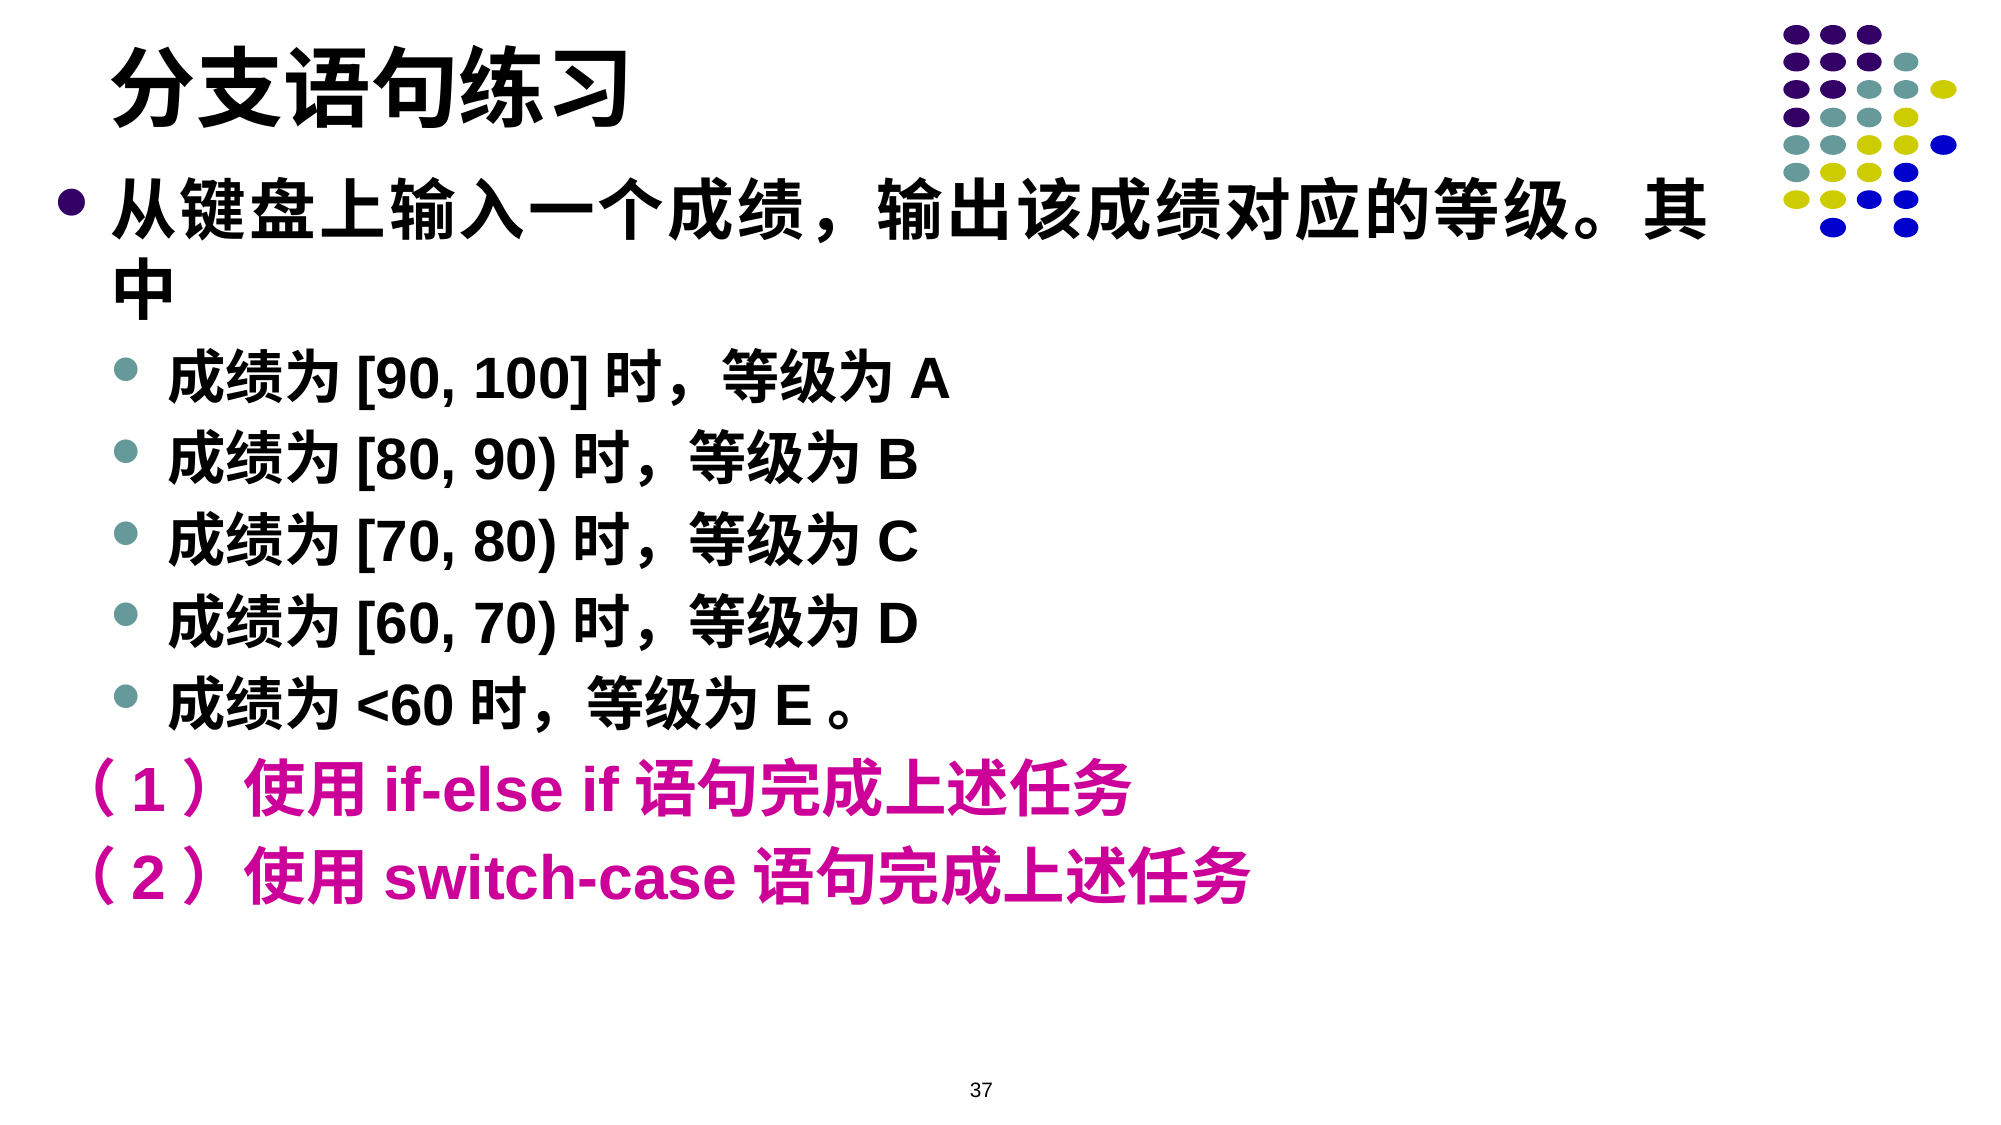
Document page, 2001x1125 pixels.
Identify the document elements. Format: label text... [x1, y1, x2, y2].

slide_number 37 [747, 1069, 1215, 1125]
title 分支语句练习 [93, 4, 1744, 146]
list 从键盘上输入一个成绩，输出该成绩对应的等级。其中 成绩为[90, 100]时，等级为A 成绩为[80, 90)时，等级为B 成绩为[70, 80)时，等级为C 成绩为[60, 70)时，等级为D 成绩为<60时，等级为E。 （1）使用if-else if语句完成上述任务 （2）使用switch-case语句完成上述任务 [39, 160, 1725, 981]
